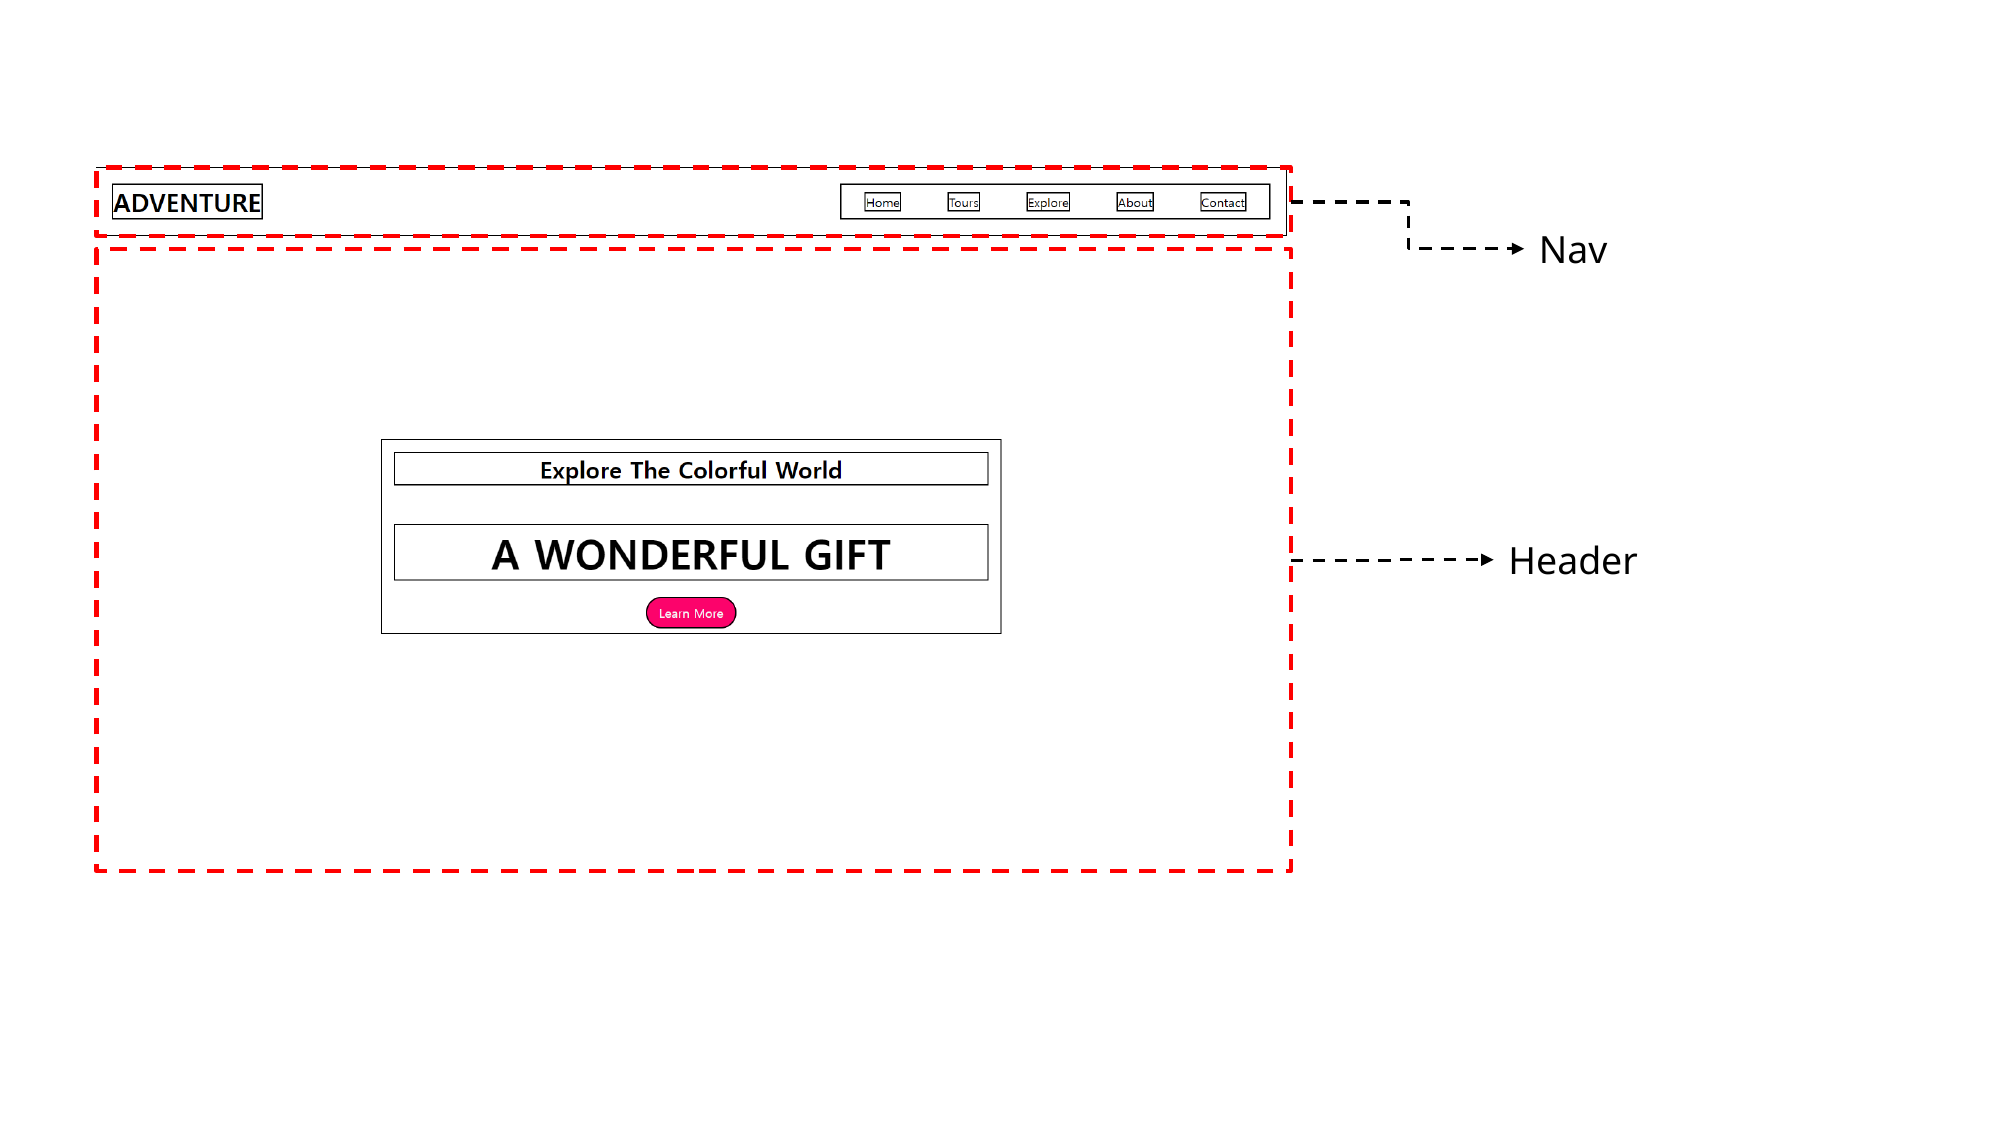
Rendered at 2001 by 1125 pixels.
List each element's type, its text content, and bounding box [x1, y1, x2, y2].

text_box Nav [1524, 218, 1623, 279]
text_box Header [1493, 529, 1653, 590]
text_box [1287, 167, 1291, 237]
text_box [1290, 201, 1525, 250]
picture [96, 167, 1287, 745]
text_box [96, 249, 1291, 872]
